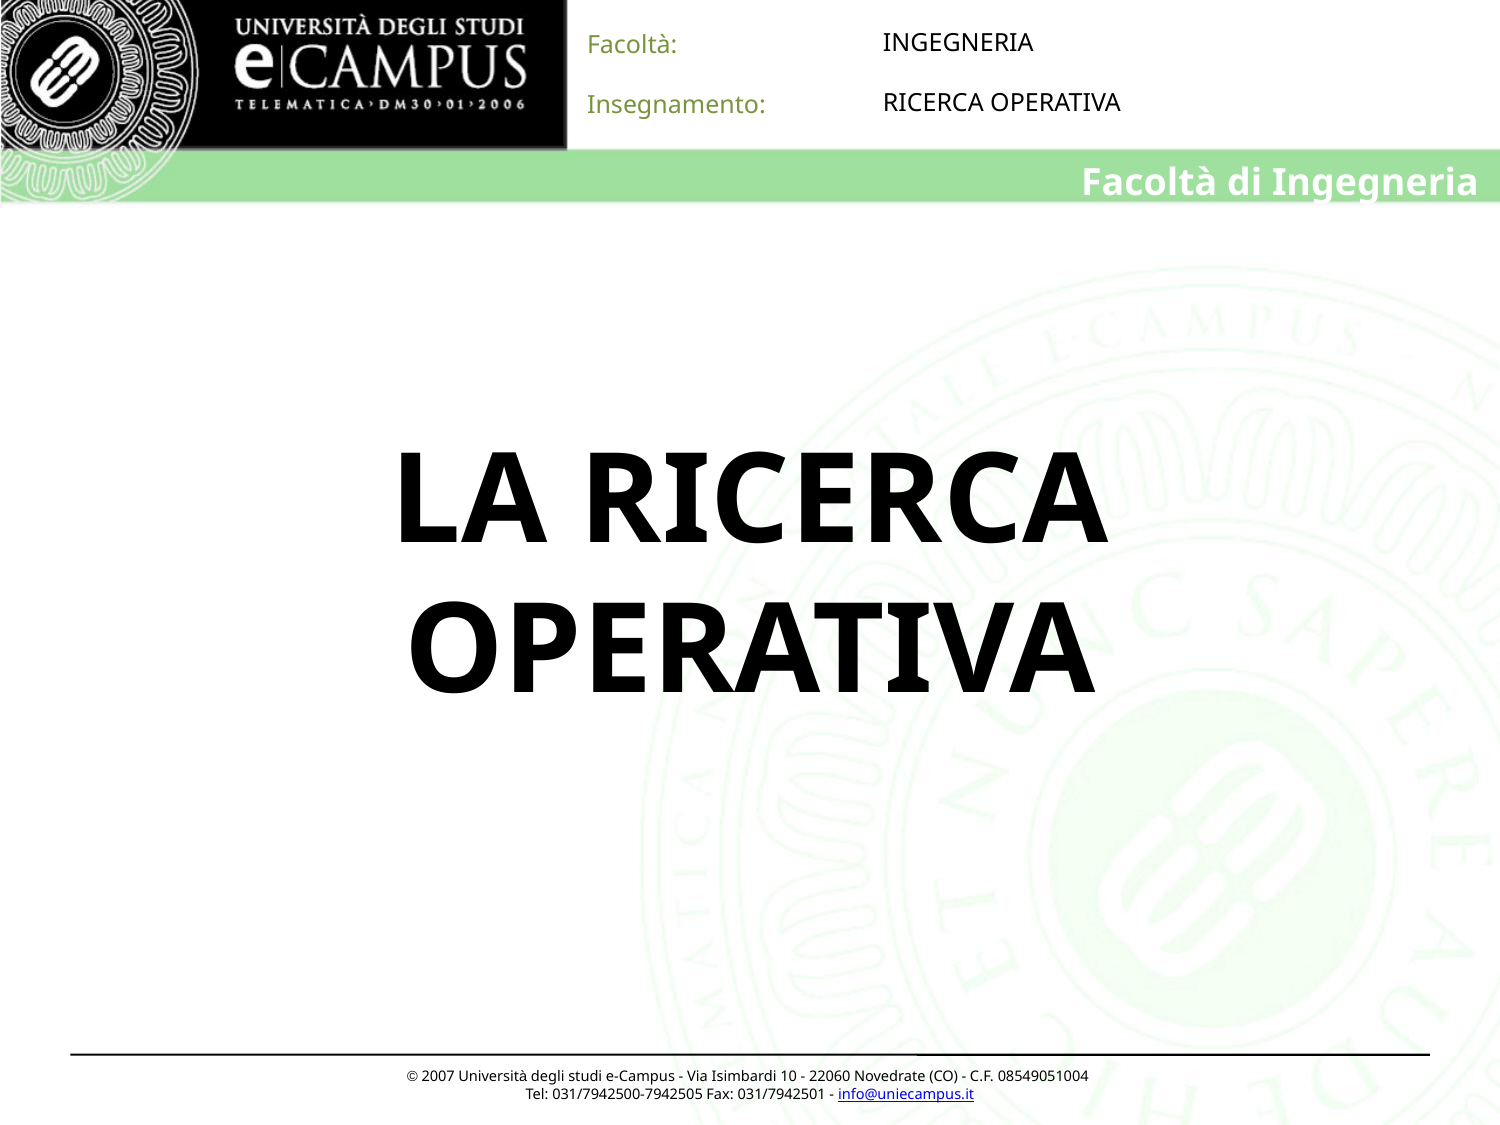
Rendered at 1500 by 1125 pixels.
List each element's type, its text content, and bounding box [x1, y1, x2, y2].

title LA RICERCA OPERATIVA [112, 410, 1388, 834]
picture [0, 0, 1500, 1125]
